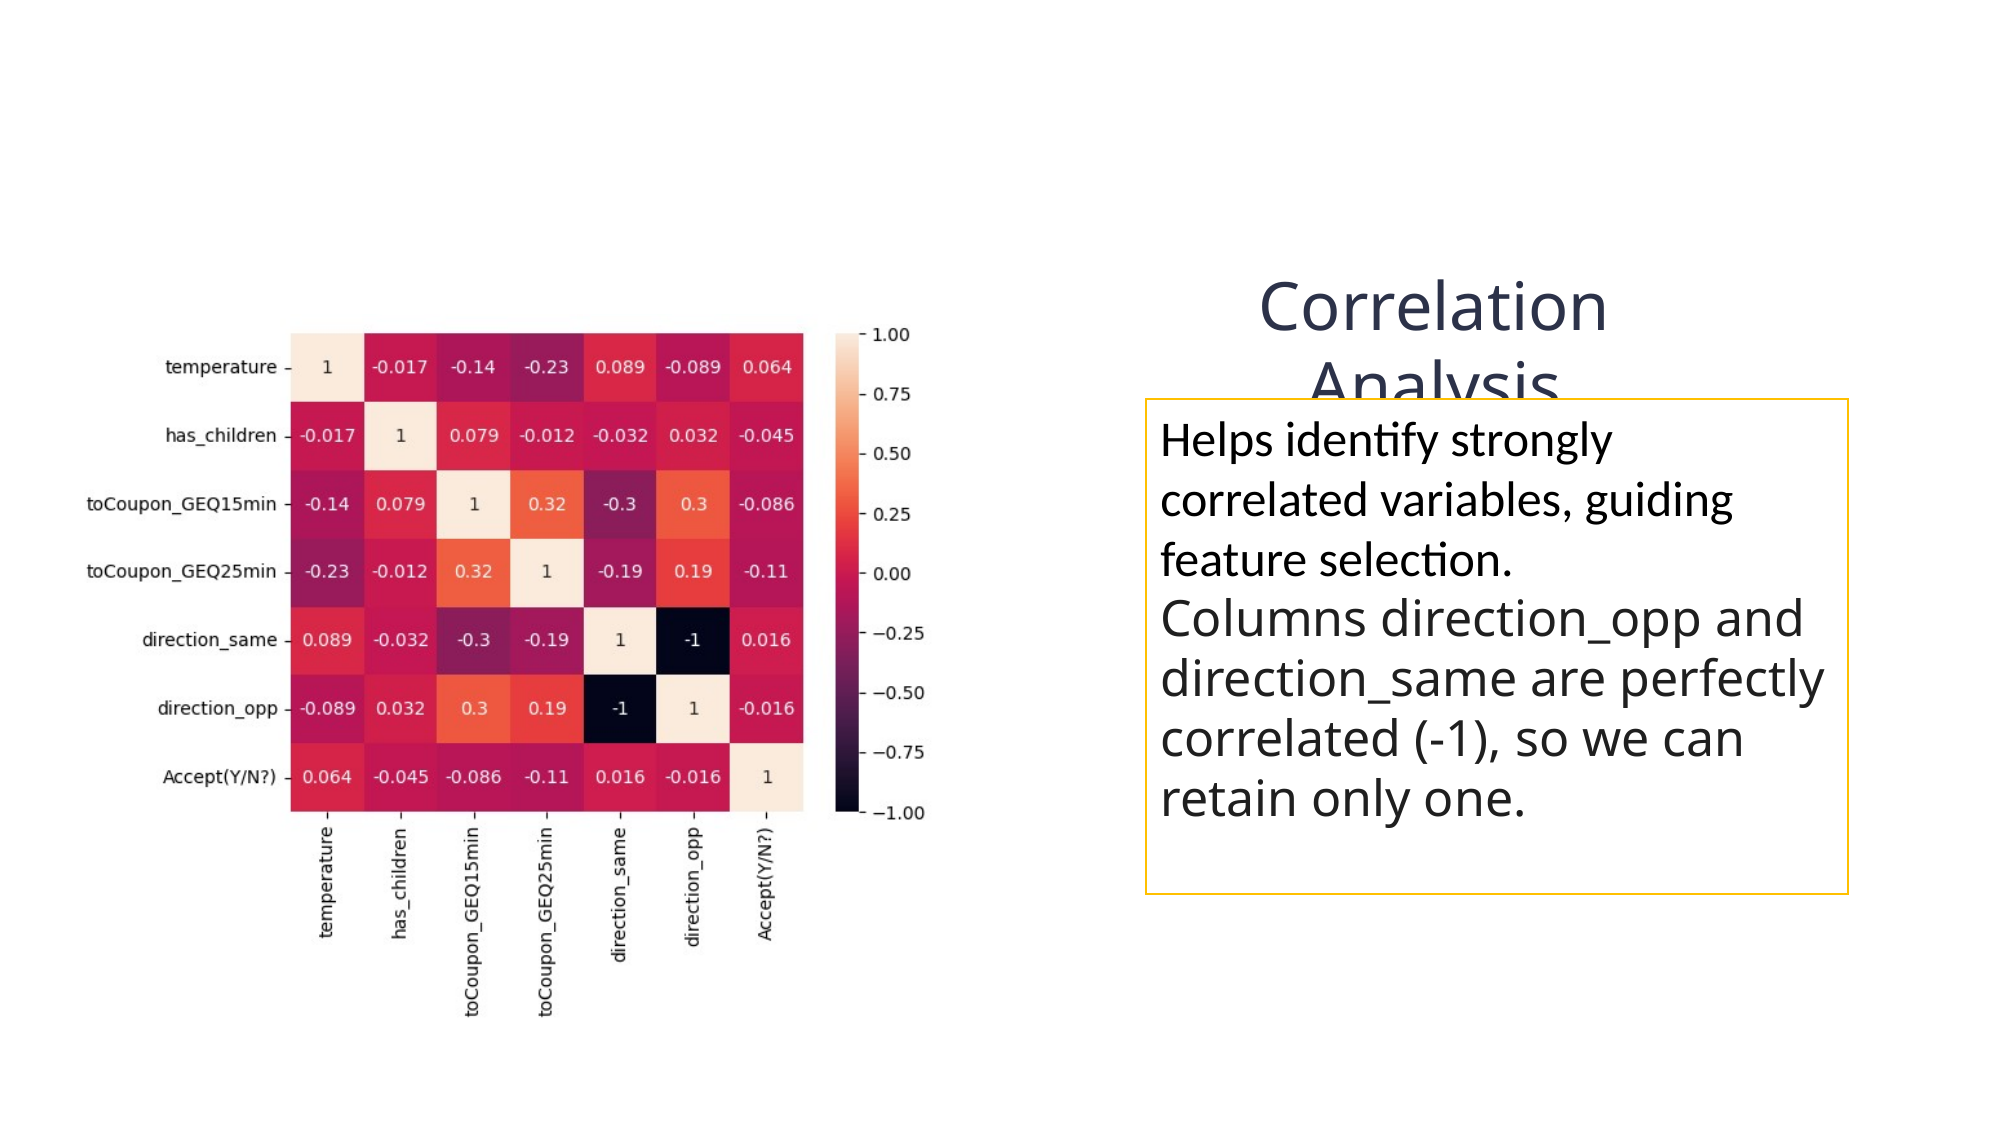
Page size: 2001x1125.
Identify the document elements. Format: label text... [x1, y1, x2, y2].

text_box Correlation Analysis [1119, 256, 1750, 522]
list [74, 314, 939, 1029]
text_box Helps identify strongly correlated variables, guiding feature selection. Columns direction_opp and direction_same are perfectly correlated (-1), so we can retain only one. [1145, 398, 1849, 895]
